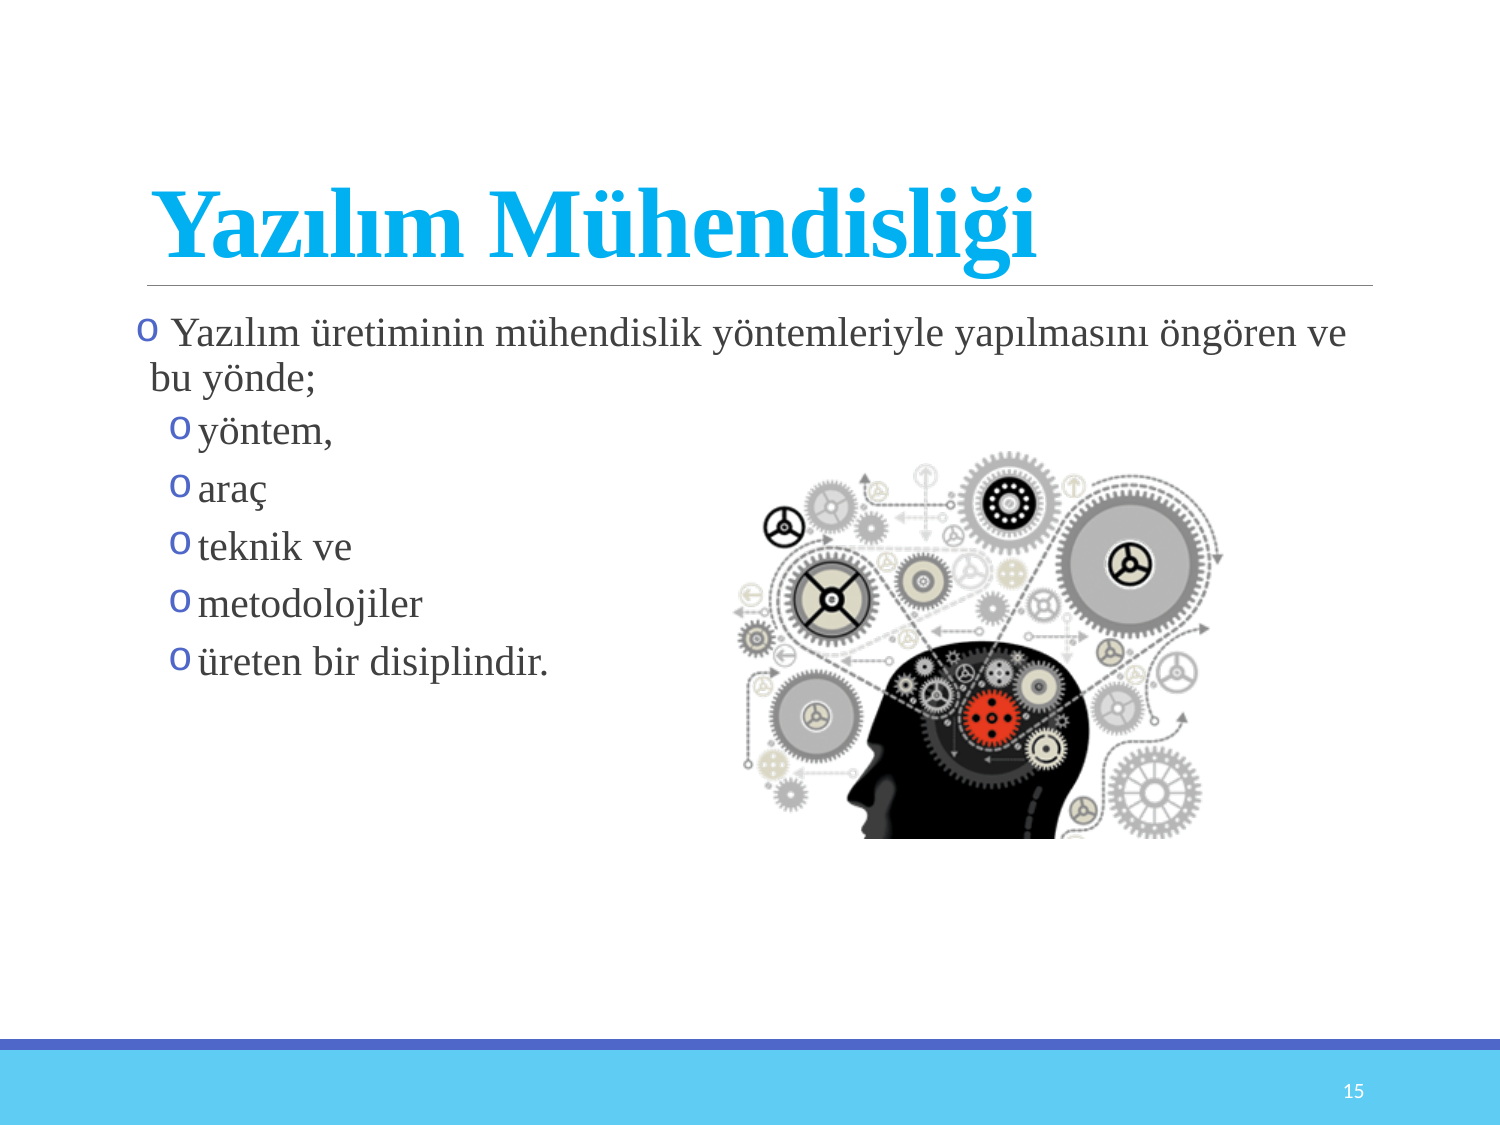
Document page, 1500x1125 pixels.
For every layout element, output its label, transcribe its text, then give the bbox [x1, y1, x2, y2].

list Yazılım üretiminin mühendislik yöntemleriyle yapılmasını öngören ve bu yönde; yöntem, araç teknik ve metodolojiler üreten bir disiplindir. [135, 302, 1373, 729]
picture [717, 450, 1240, 840]
title Yazılım Mühendisliği [135, 141, 1373, 285]
slide_number 15 [1218, 1059, 1380, 1120]
